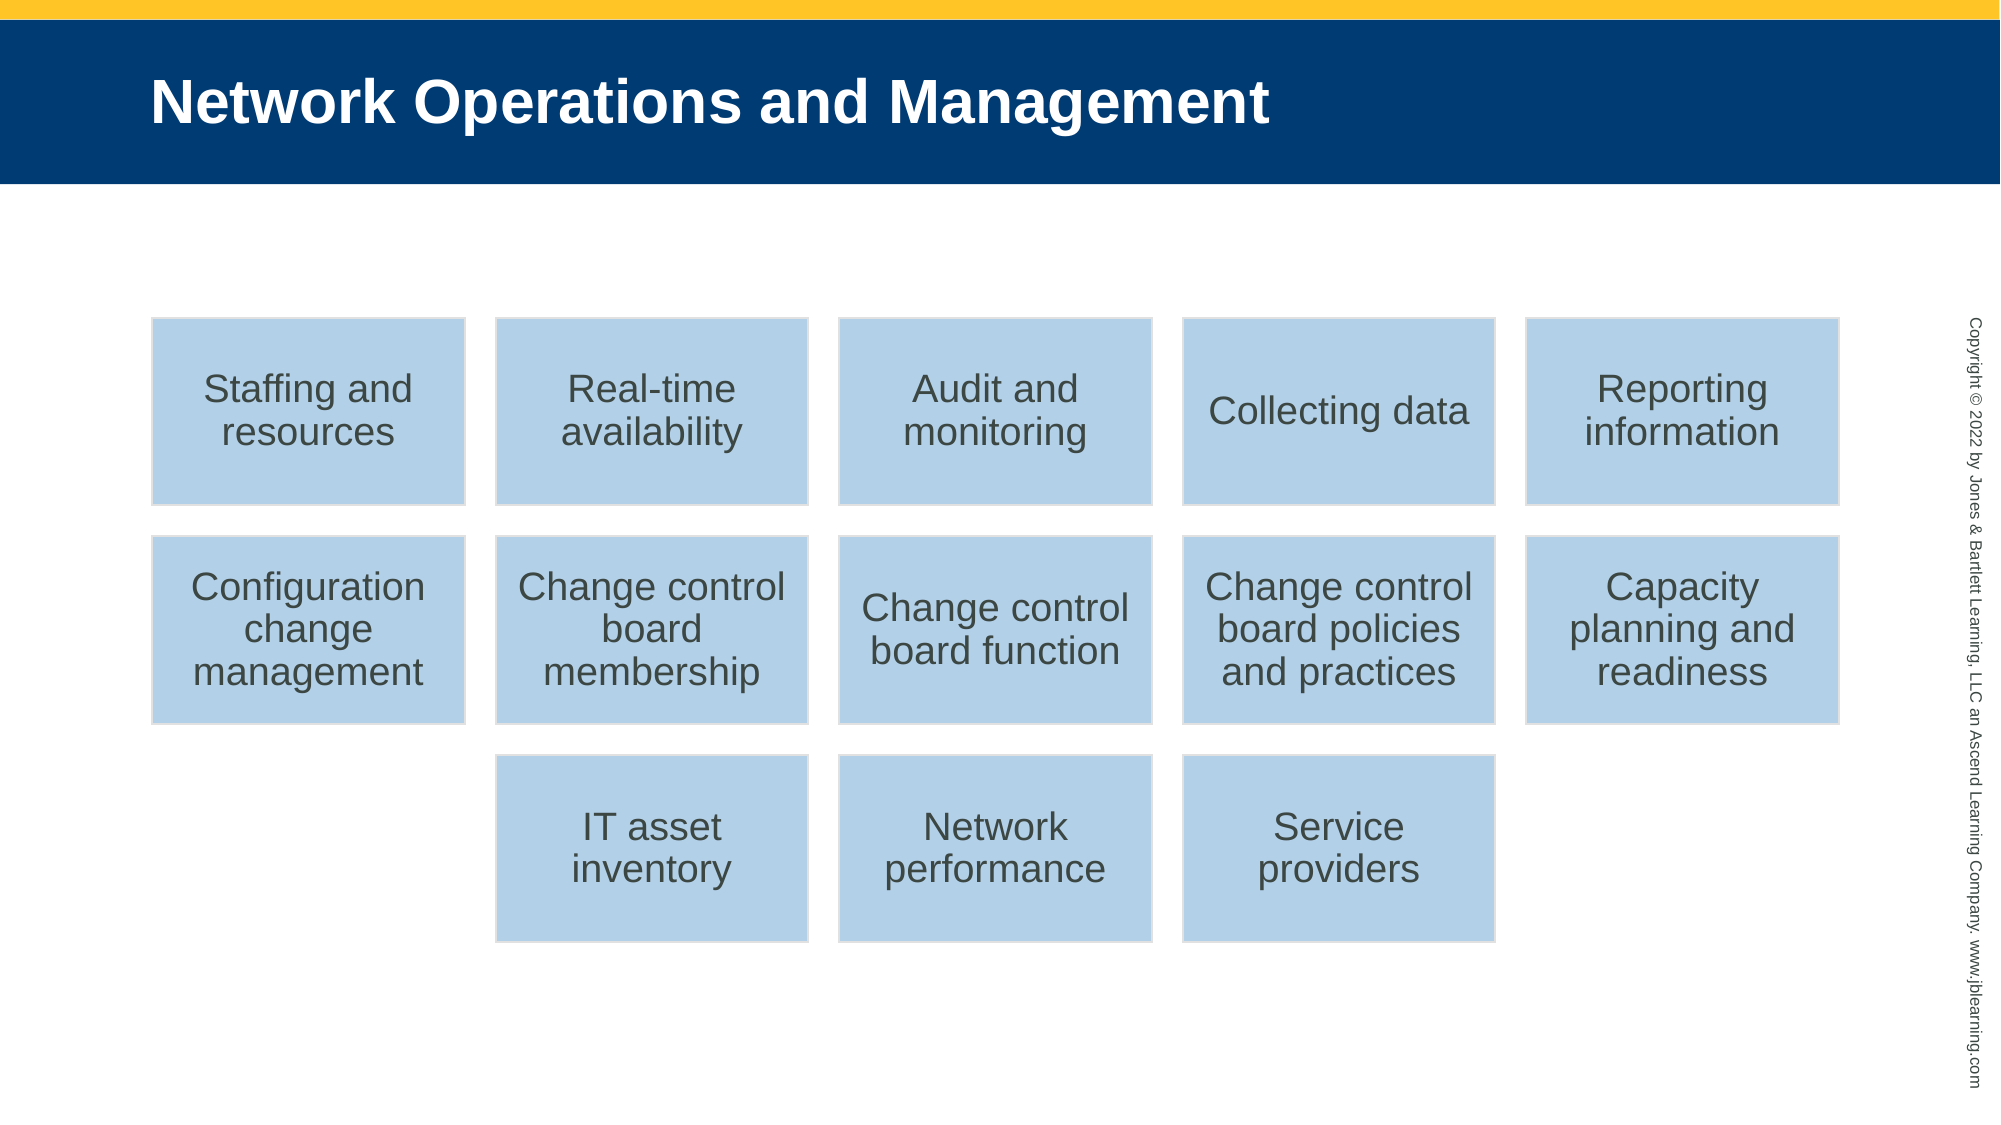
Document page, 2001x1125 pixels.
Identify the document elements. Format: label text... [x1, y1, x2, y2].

title Network Operations and Management [0, 19, 2000, 185]
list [151, 244, 1840, 1016]
